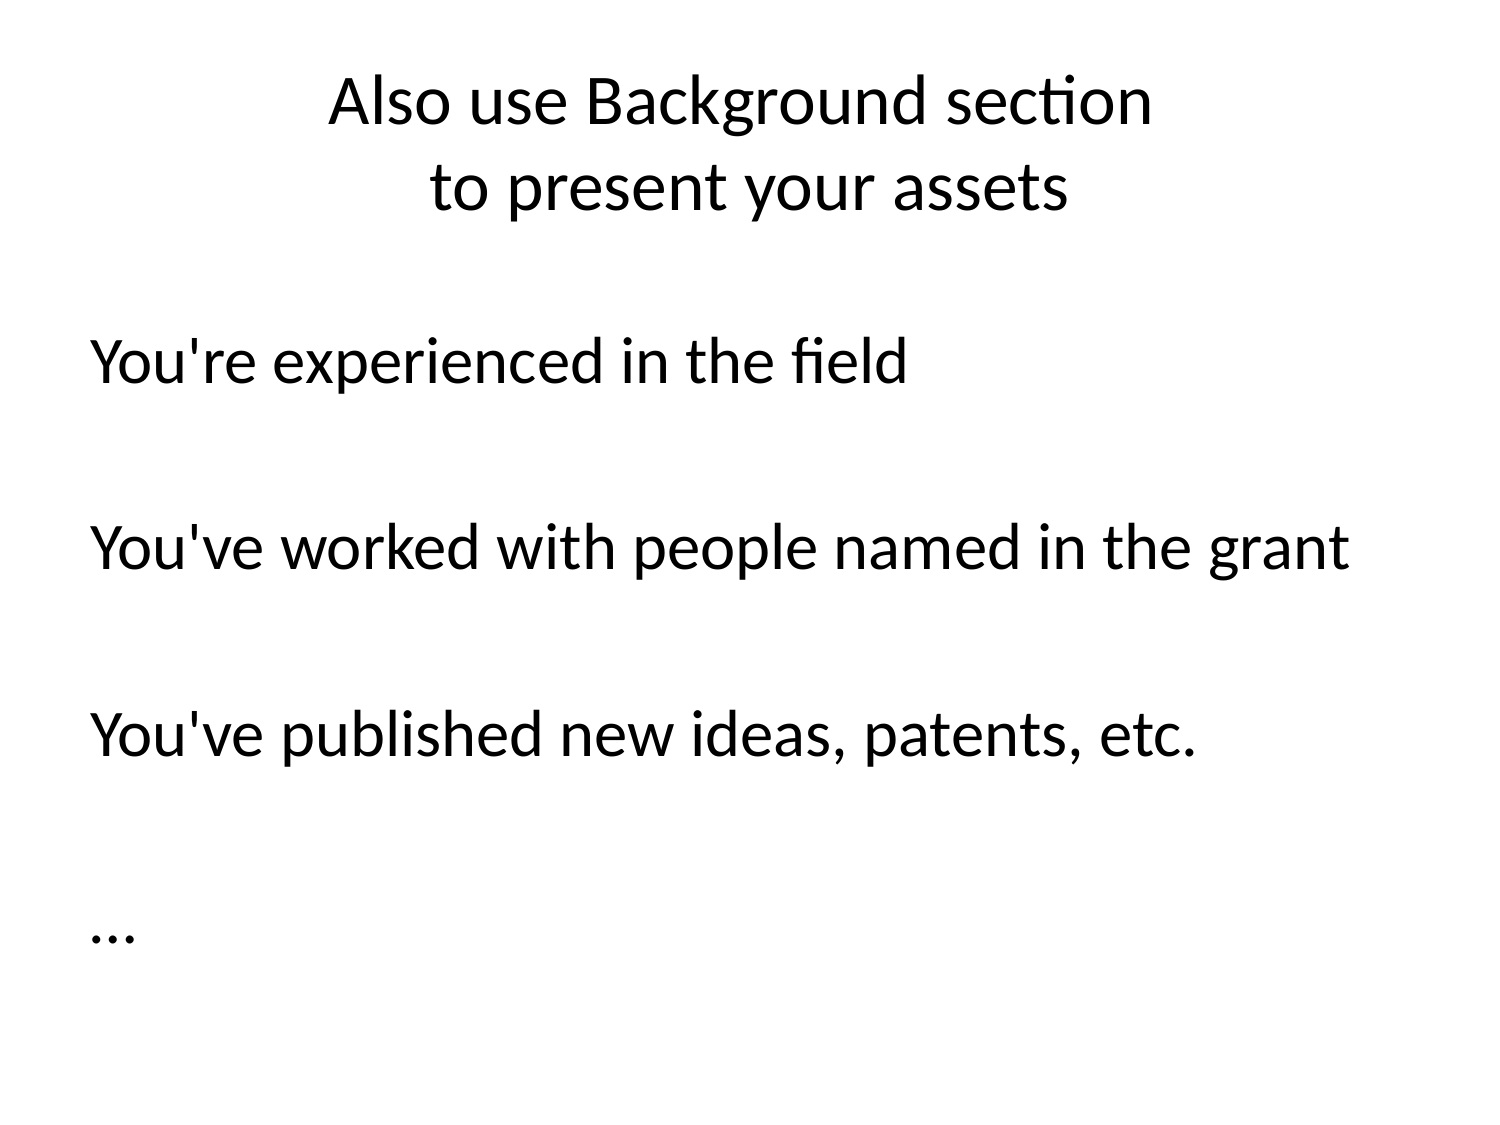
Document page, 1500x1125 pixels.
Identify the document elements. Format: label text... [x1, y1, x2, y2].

title Also use Background section to present your assets [0, 45, 1500, 233]
list You're experienced in the field You've worked with people named in the grant You've published new ideas, patents, etc. … [75, 309, 1425, 1052]
